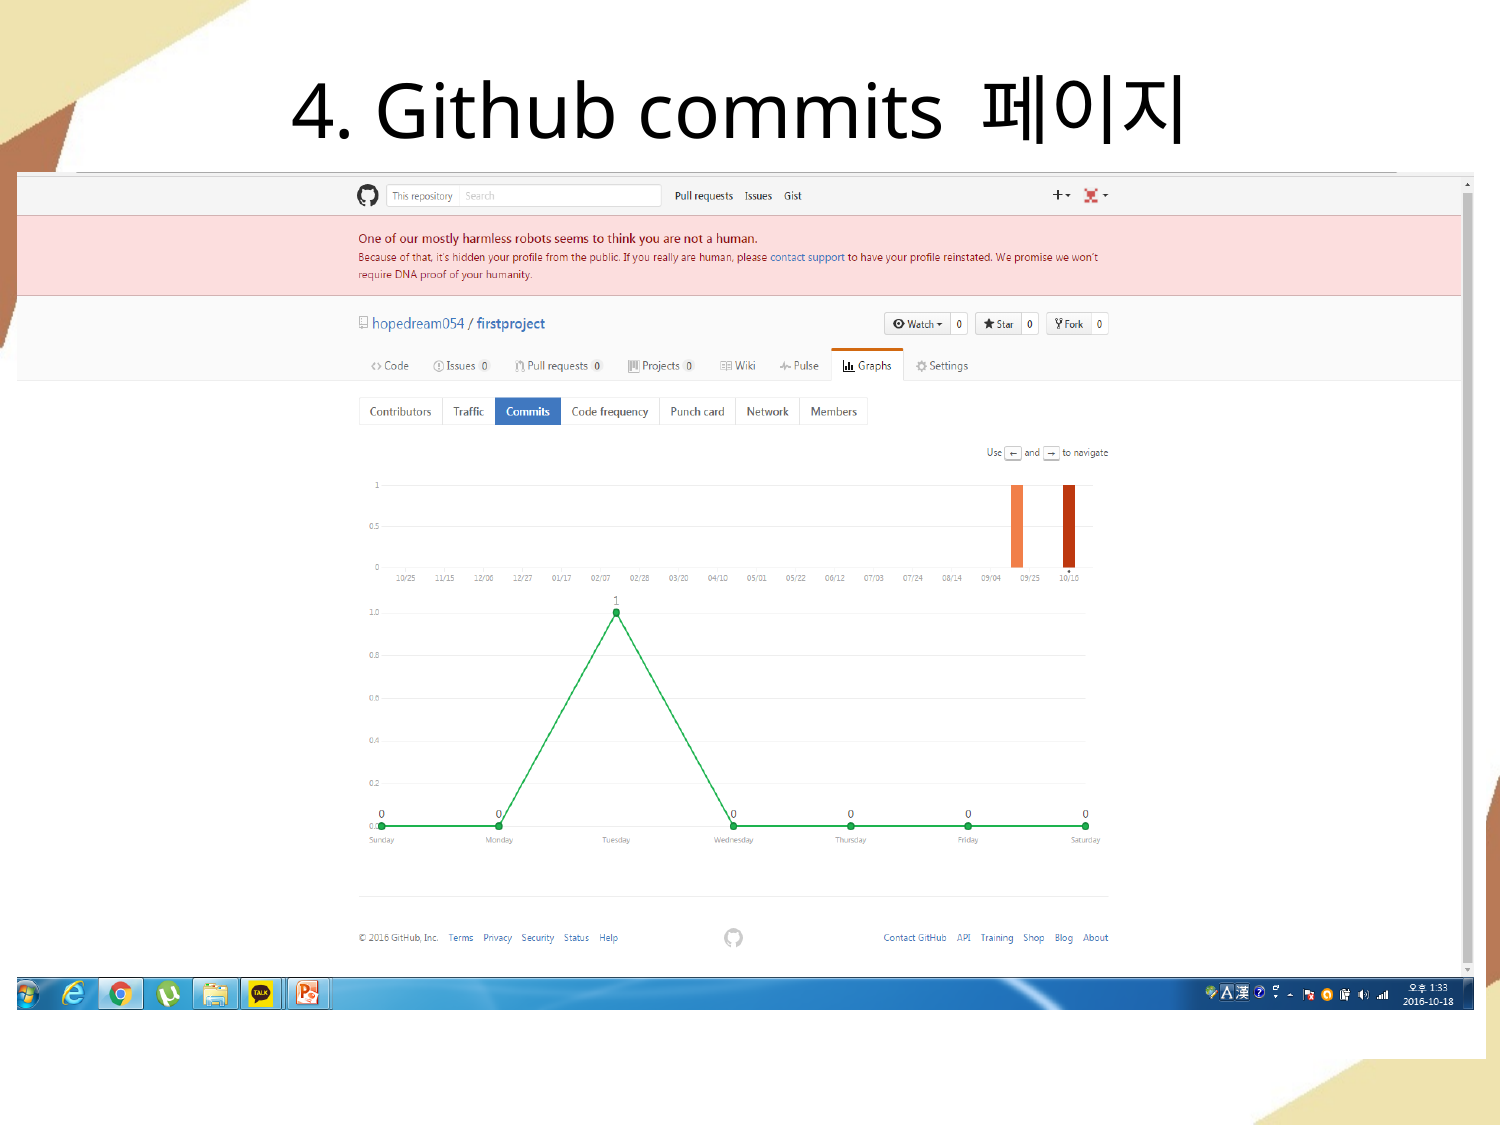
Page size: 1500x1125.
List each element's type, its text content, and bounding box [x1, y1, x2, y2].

picture [0, 0, 1500, 1125]
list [17, 172, 1486, 1059]
title 4. Github commits 페이지 [76, 54, 1427, 162]
